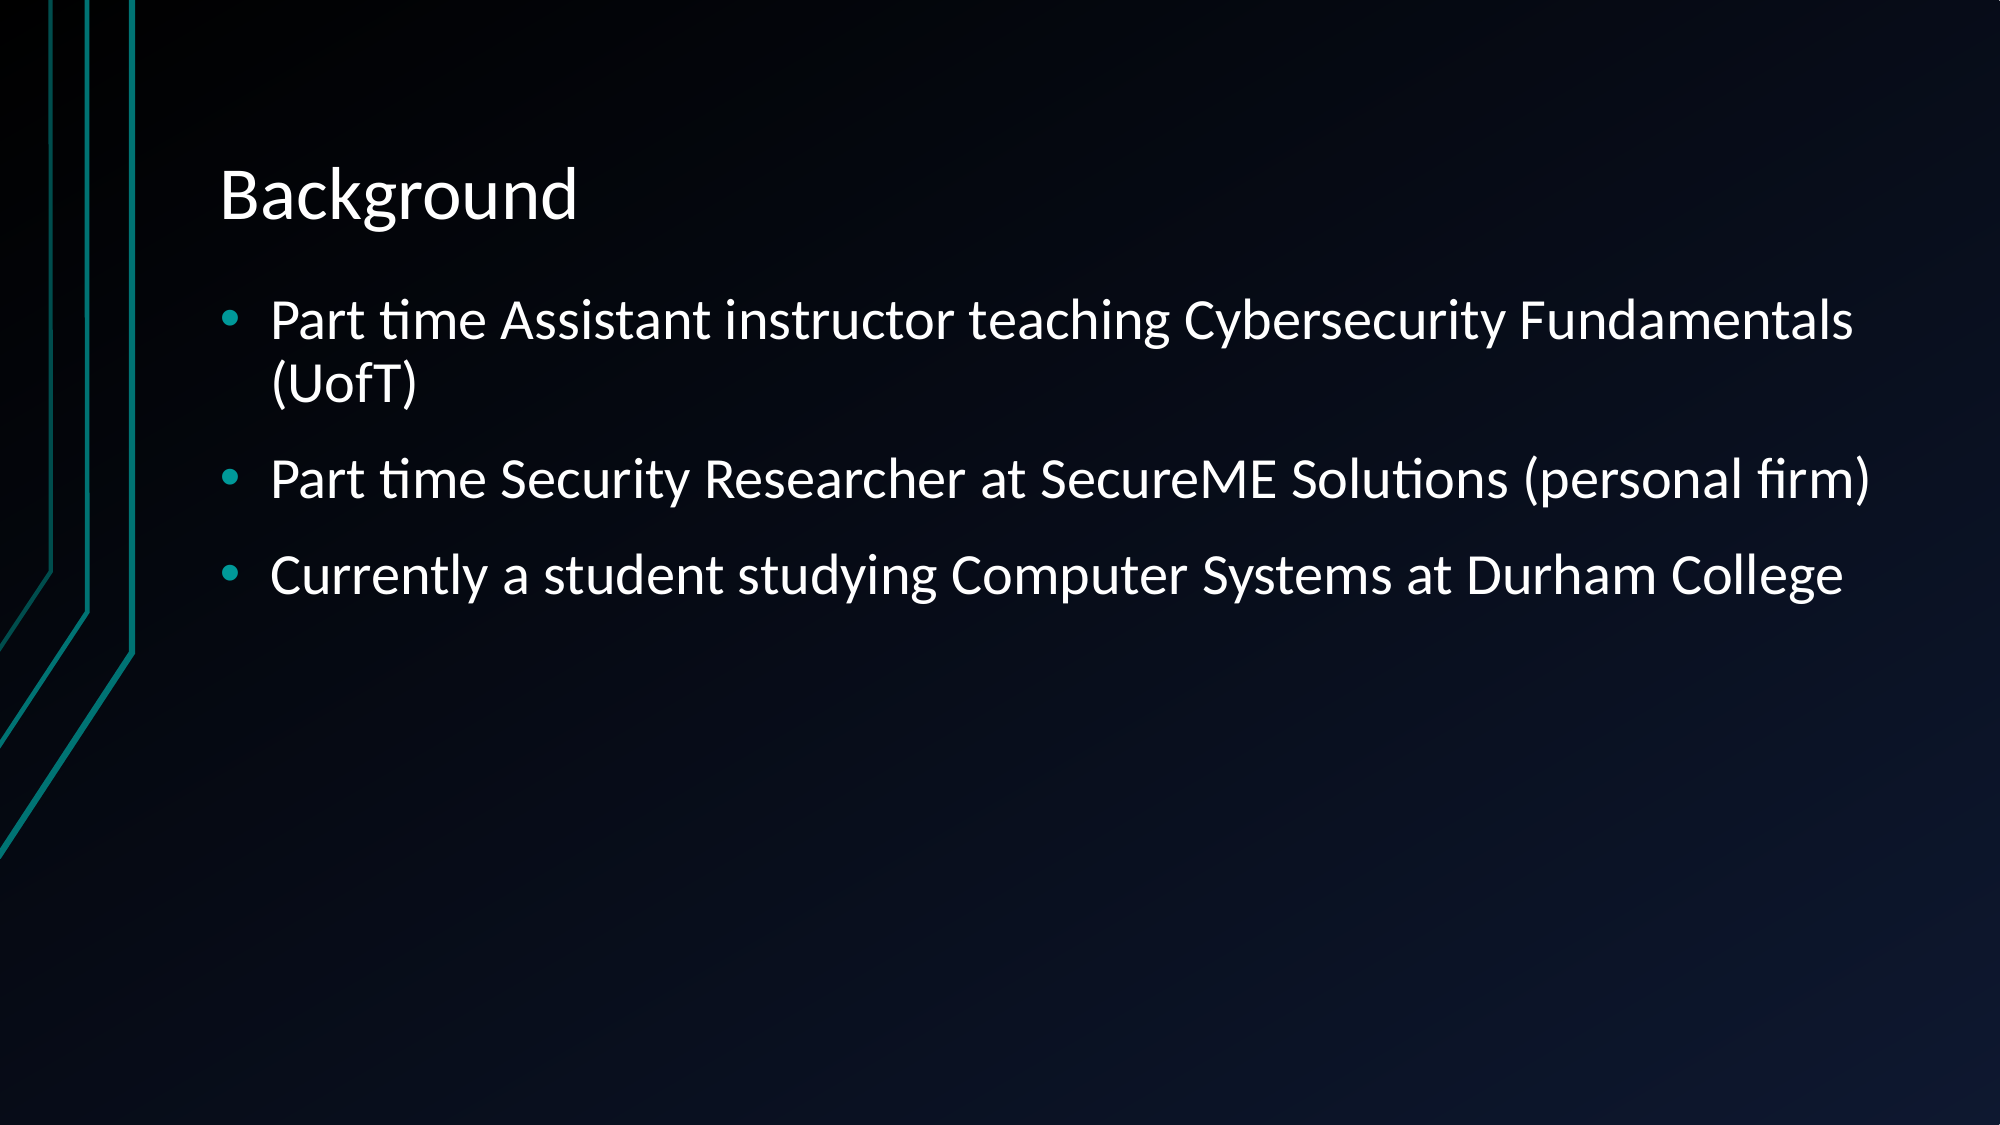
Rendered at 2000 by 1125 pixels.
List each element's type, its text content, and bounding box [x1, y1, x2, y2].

title Background [199, 45, 1900, 246]
list Part time Assistant instructor teaching Cybersecurity Fundamentals (UofT) Part time Security Researcher at SecureME Solutions (personal firm) Currently a student studying Computer Systems at Durham College [199, 279, 1900, 1012]
